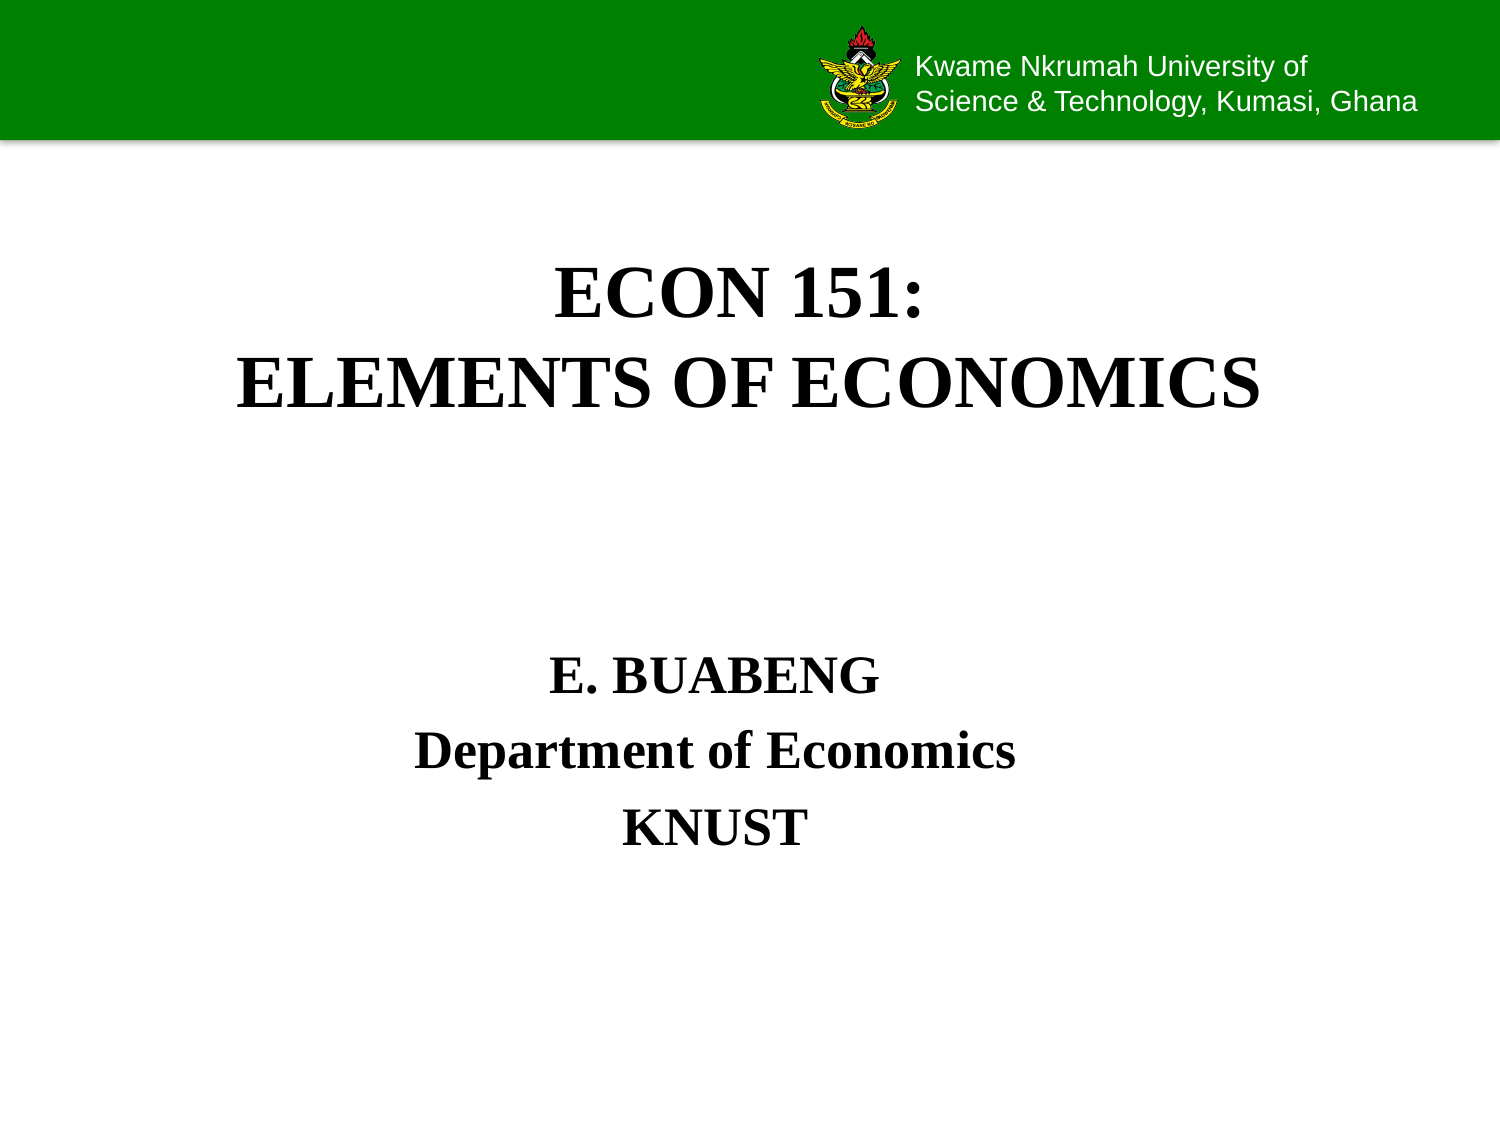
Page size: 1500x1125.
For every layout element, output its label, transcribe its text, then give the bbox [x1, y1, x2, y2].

picture [819, 25, 901, 129]
title ECON 151: ELEMENTS OF ECONOMICS [112, 235, 1388, 569]
subtitle E. BUABENG Department of Economics KNUST [119, 631, 1312, 921]
